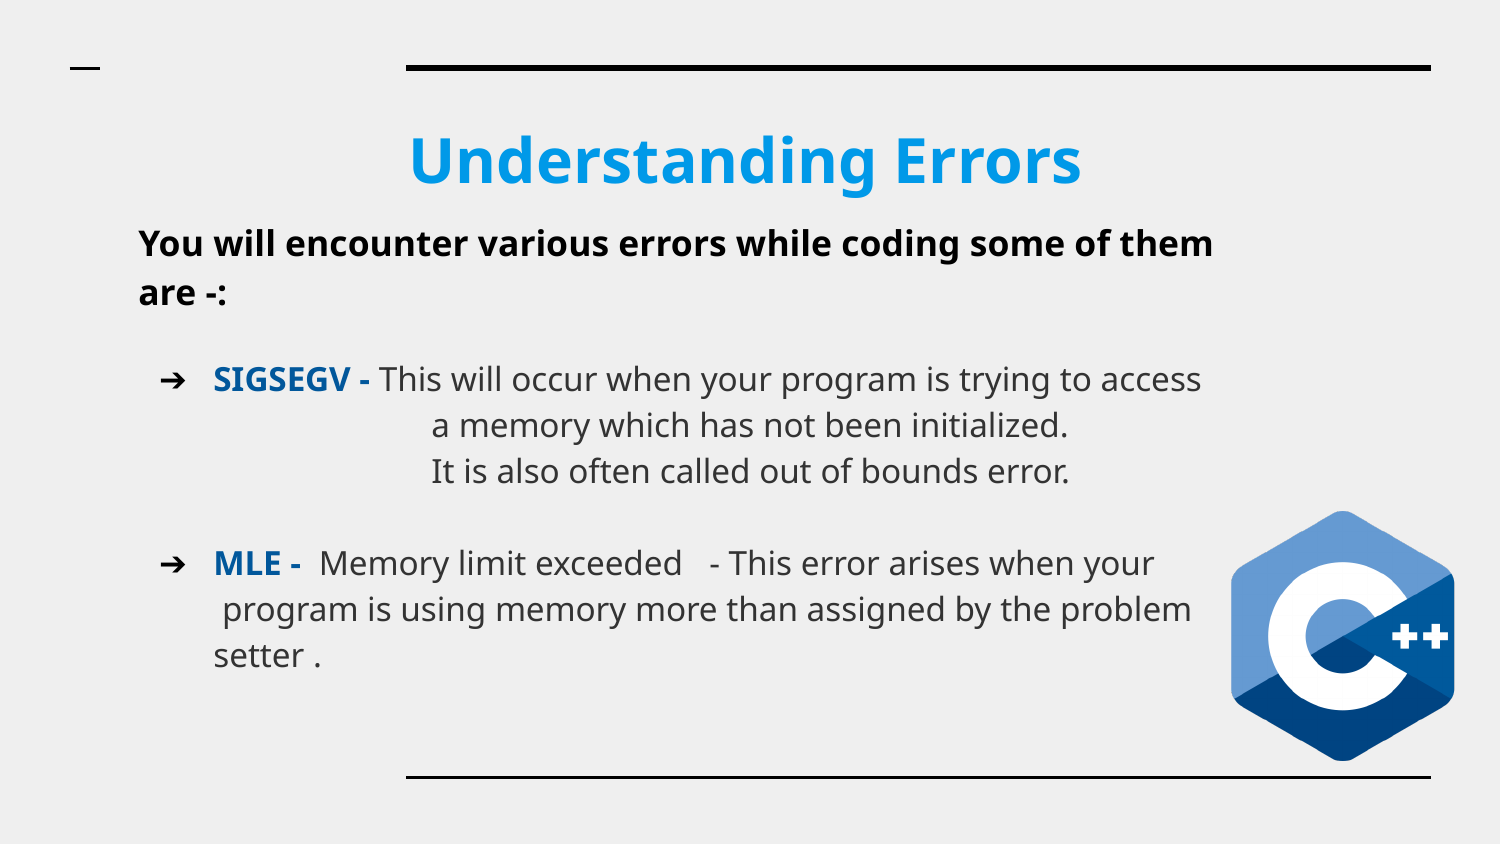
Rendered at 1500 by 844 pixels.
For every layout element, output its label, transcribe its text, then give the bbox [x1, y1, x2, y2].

title Understanding Errors [393, 105, 1431, 218]
text_box You will encounter various errors while coding some of them are -: SIGSEGV - This will occur when your program is trying to access a memory which has not been initialized. It is also often called out of bounds error. MLE - Memory limit exceeded - This error arises when your program is using memory more than assigned by the problem setter . [123, 199, 1267, 781]
picture [1217, 511, 1468, 762]
